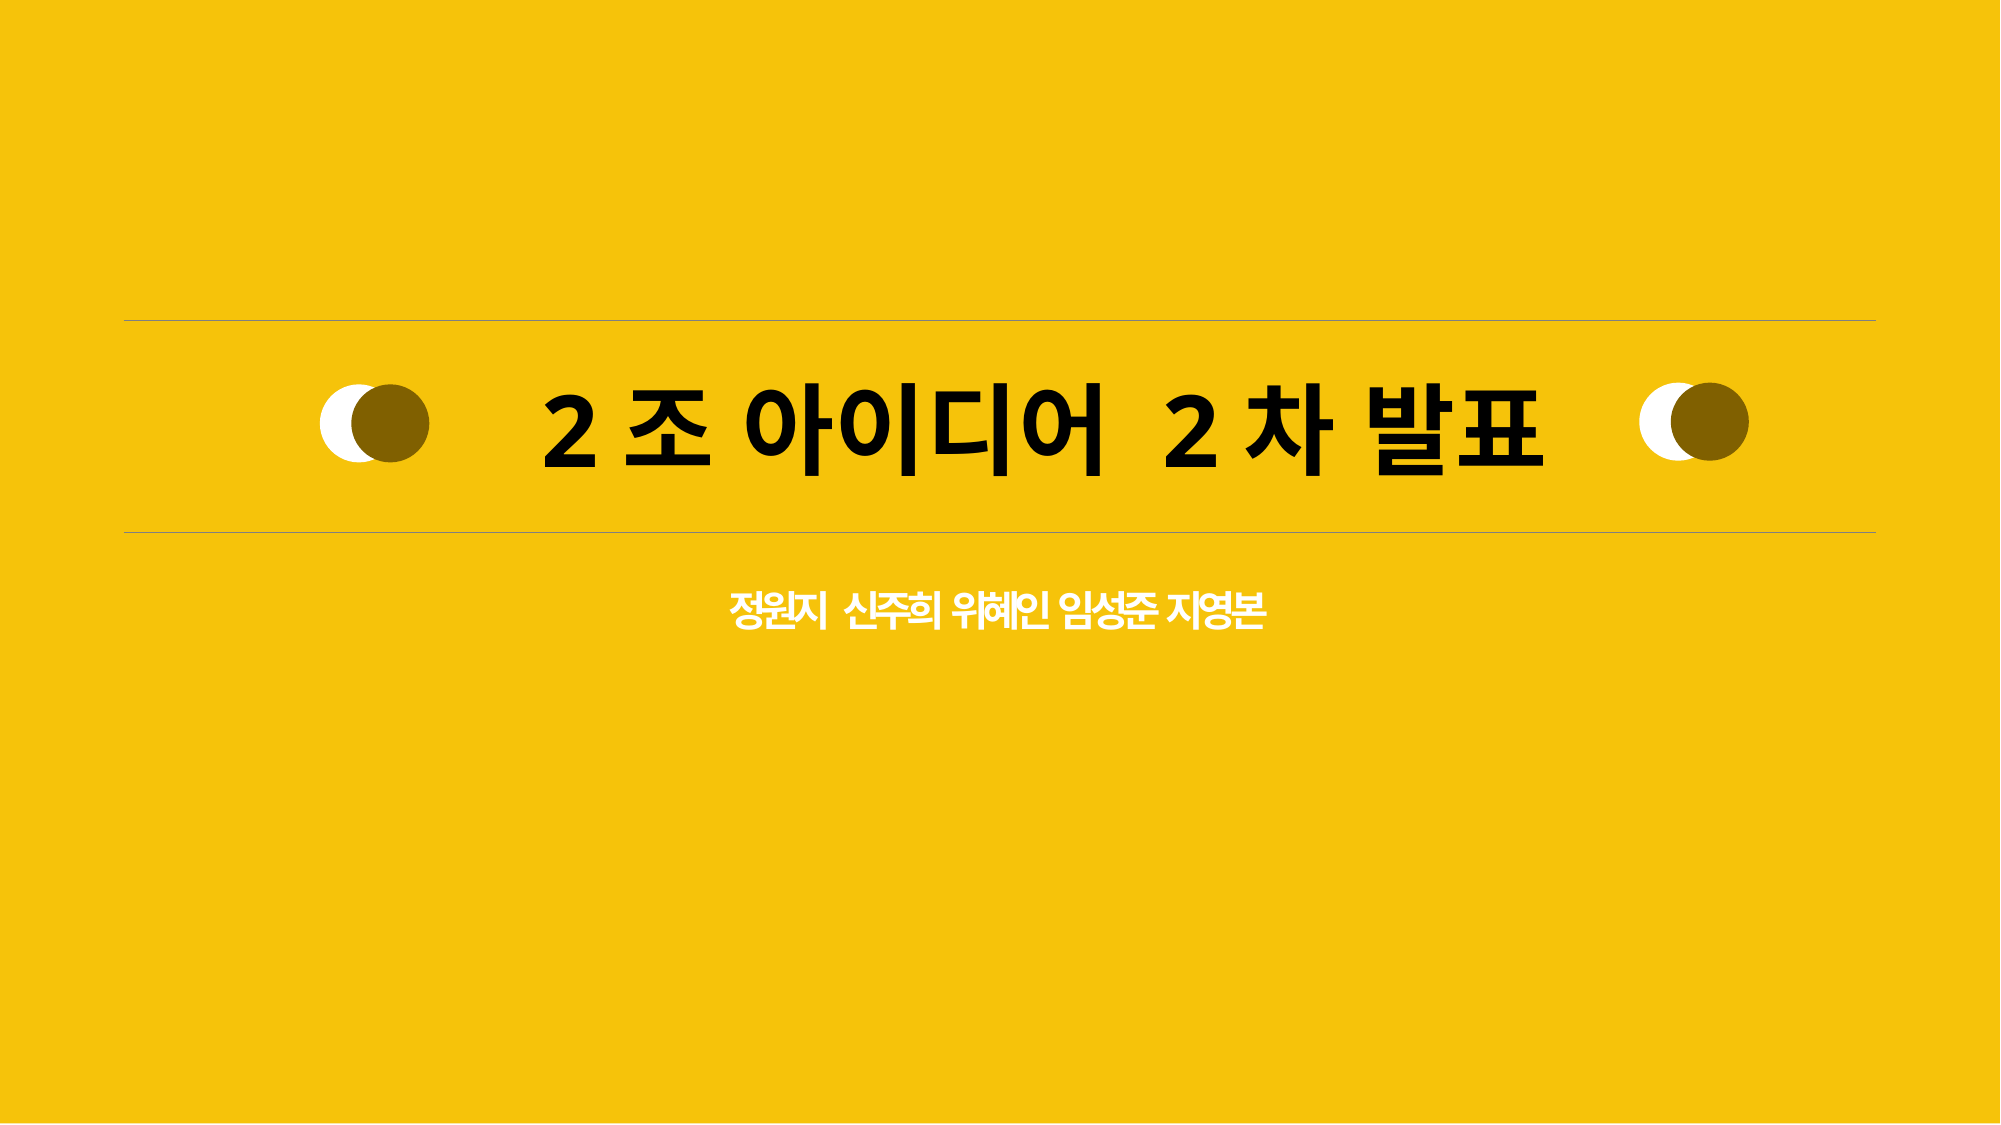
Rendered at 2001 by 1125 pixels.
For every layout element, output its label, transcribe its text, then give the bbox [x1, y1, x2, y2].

text_box [0, 0, 2000, 1124]
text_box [319, 384, 430, 463]
text_box 2조 아이디어 2차 발표 [526, 360, 1563, 495]
text_box 정원지 신주희 위혜인 임성준 지영본 [713, 576, 1284, 642]
text_box [1669, 381, 1750, 462]
text_box [1638, 381, 1693, 462]
